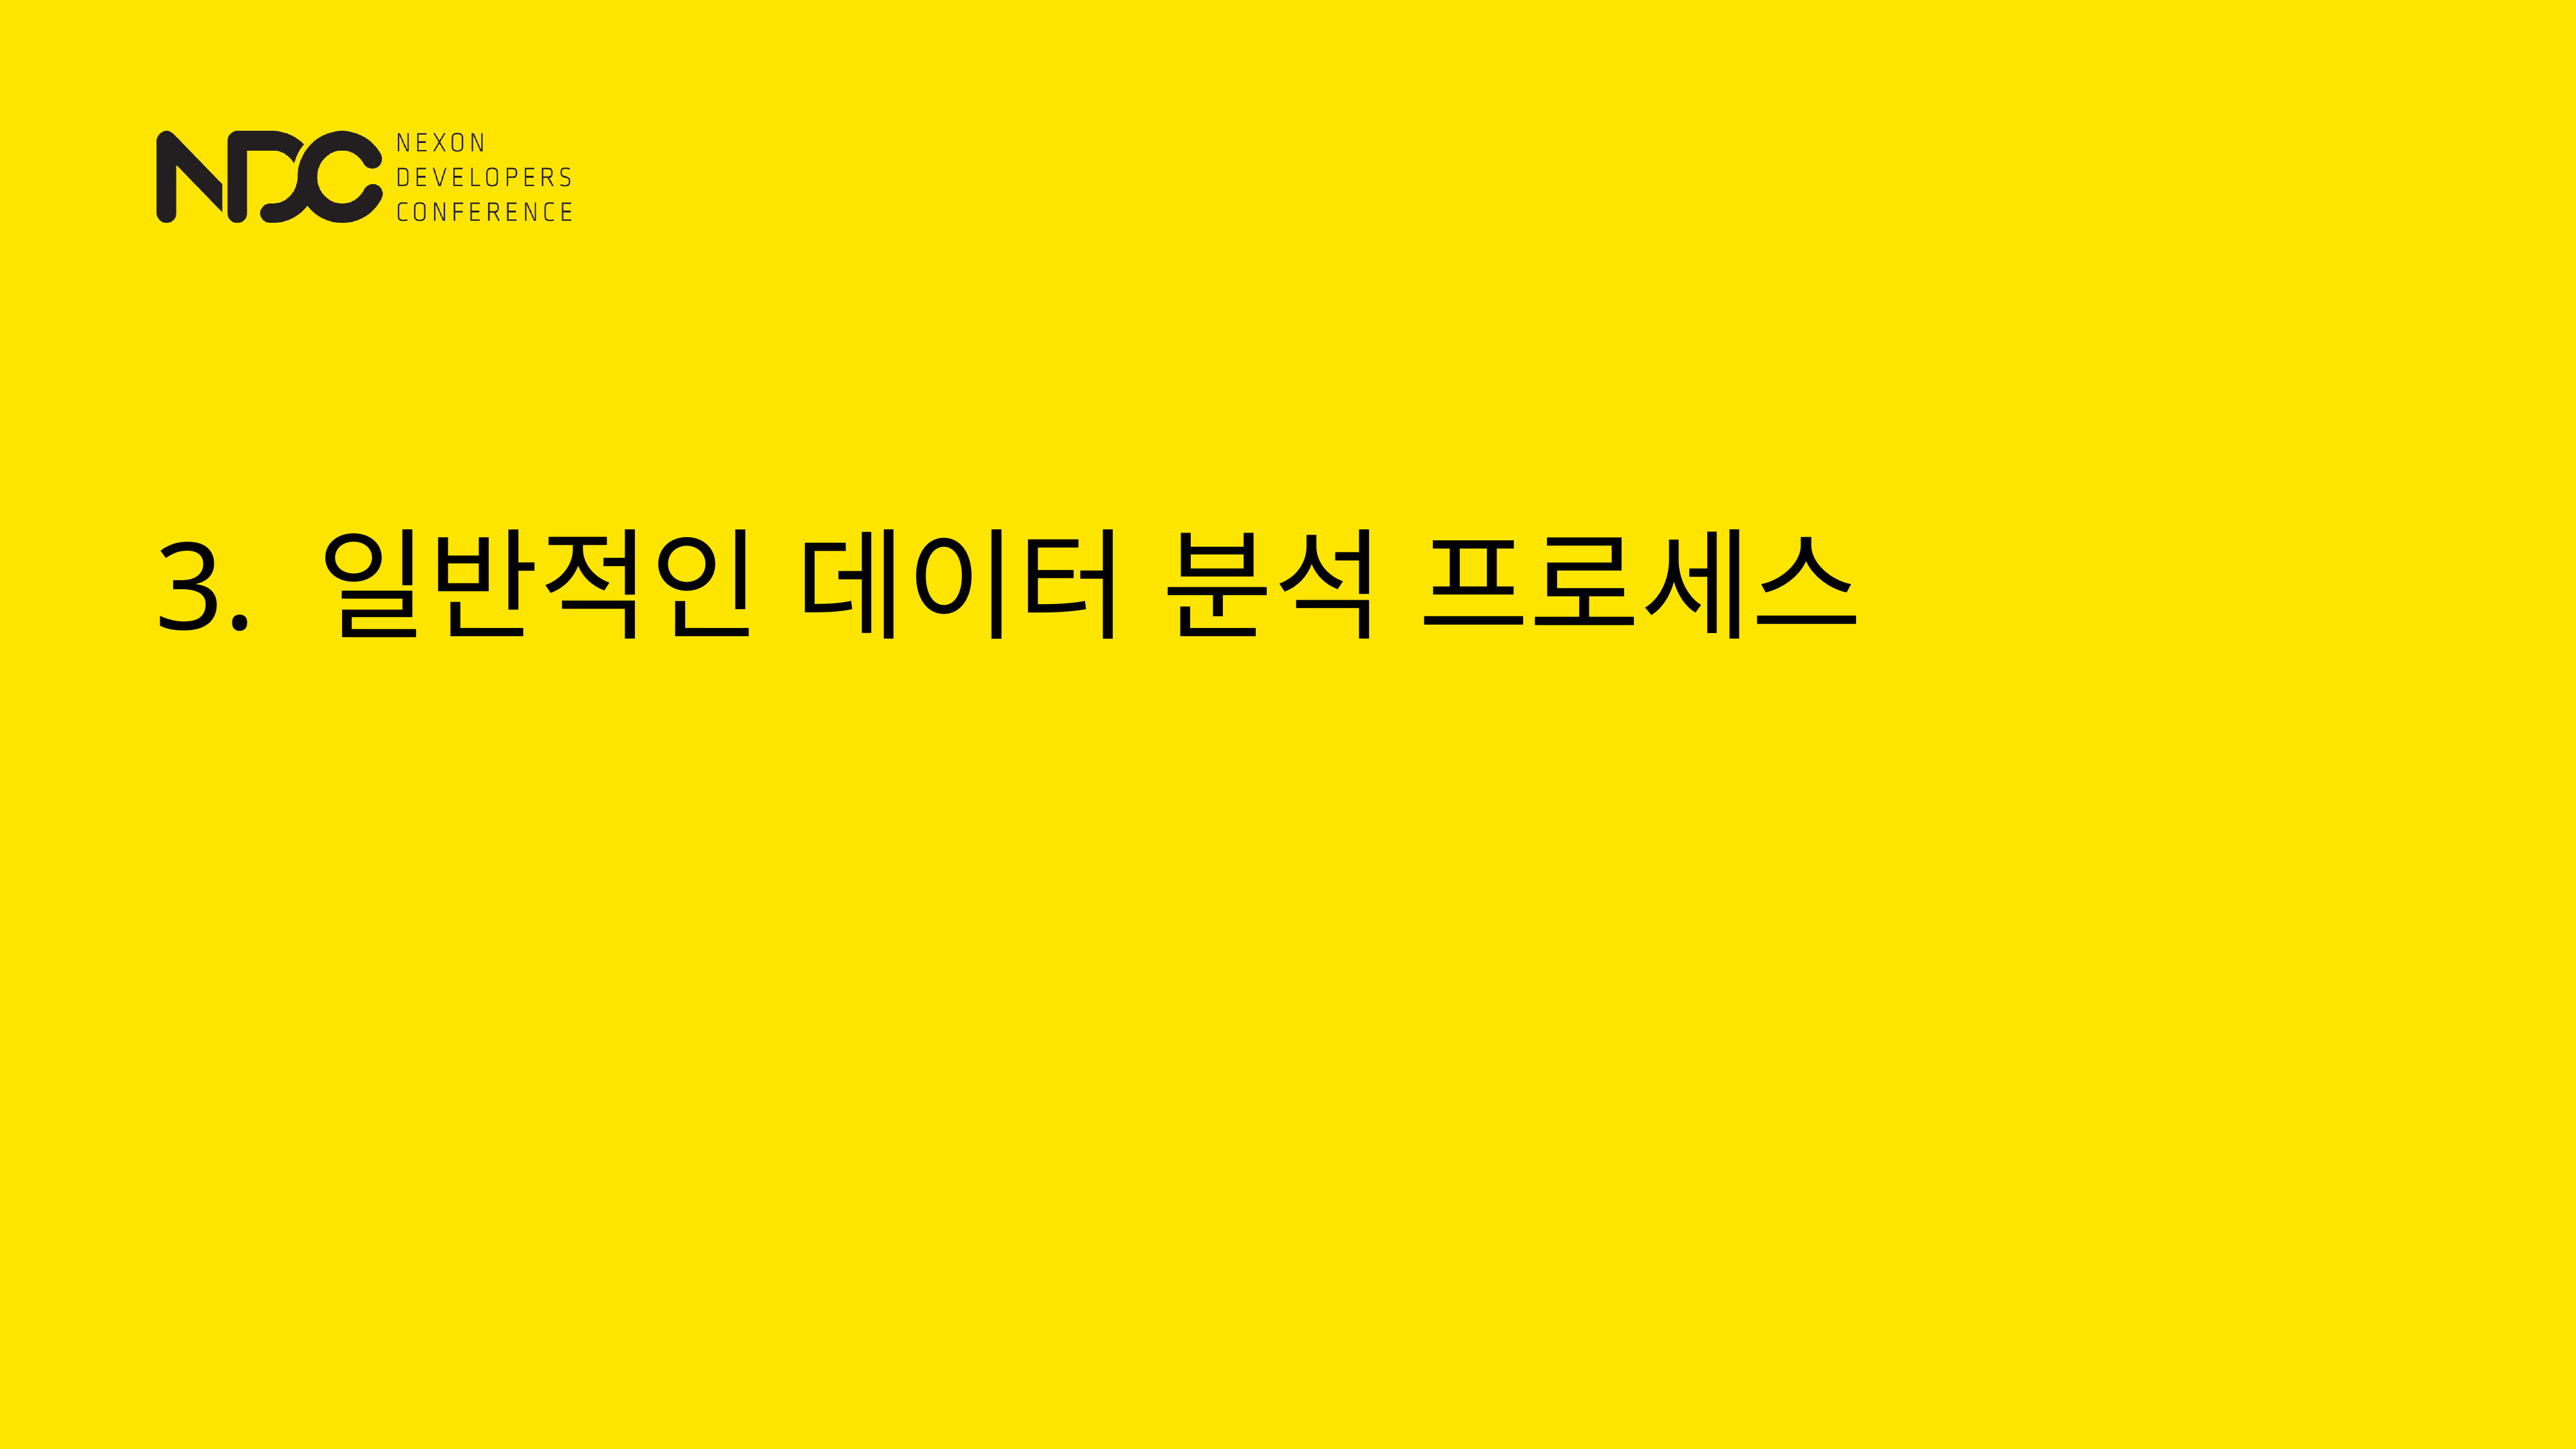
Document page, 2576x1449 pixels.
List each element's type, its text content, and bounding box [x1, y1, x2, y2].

picture [156, 131, 571, 223]
text_box 3. 일반적인 데이터 분석 프로세스 [149, 503, 1874, 659]
